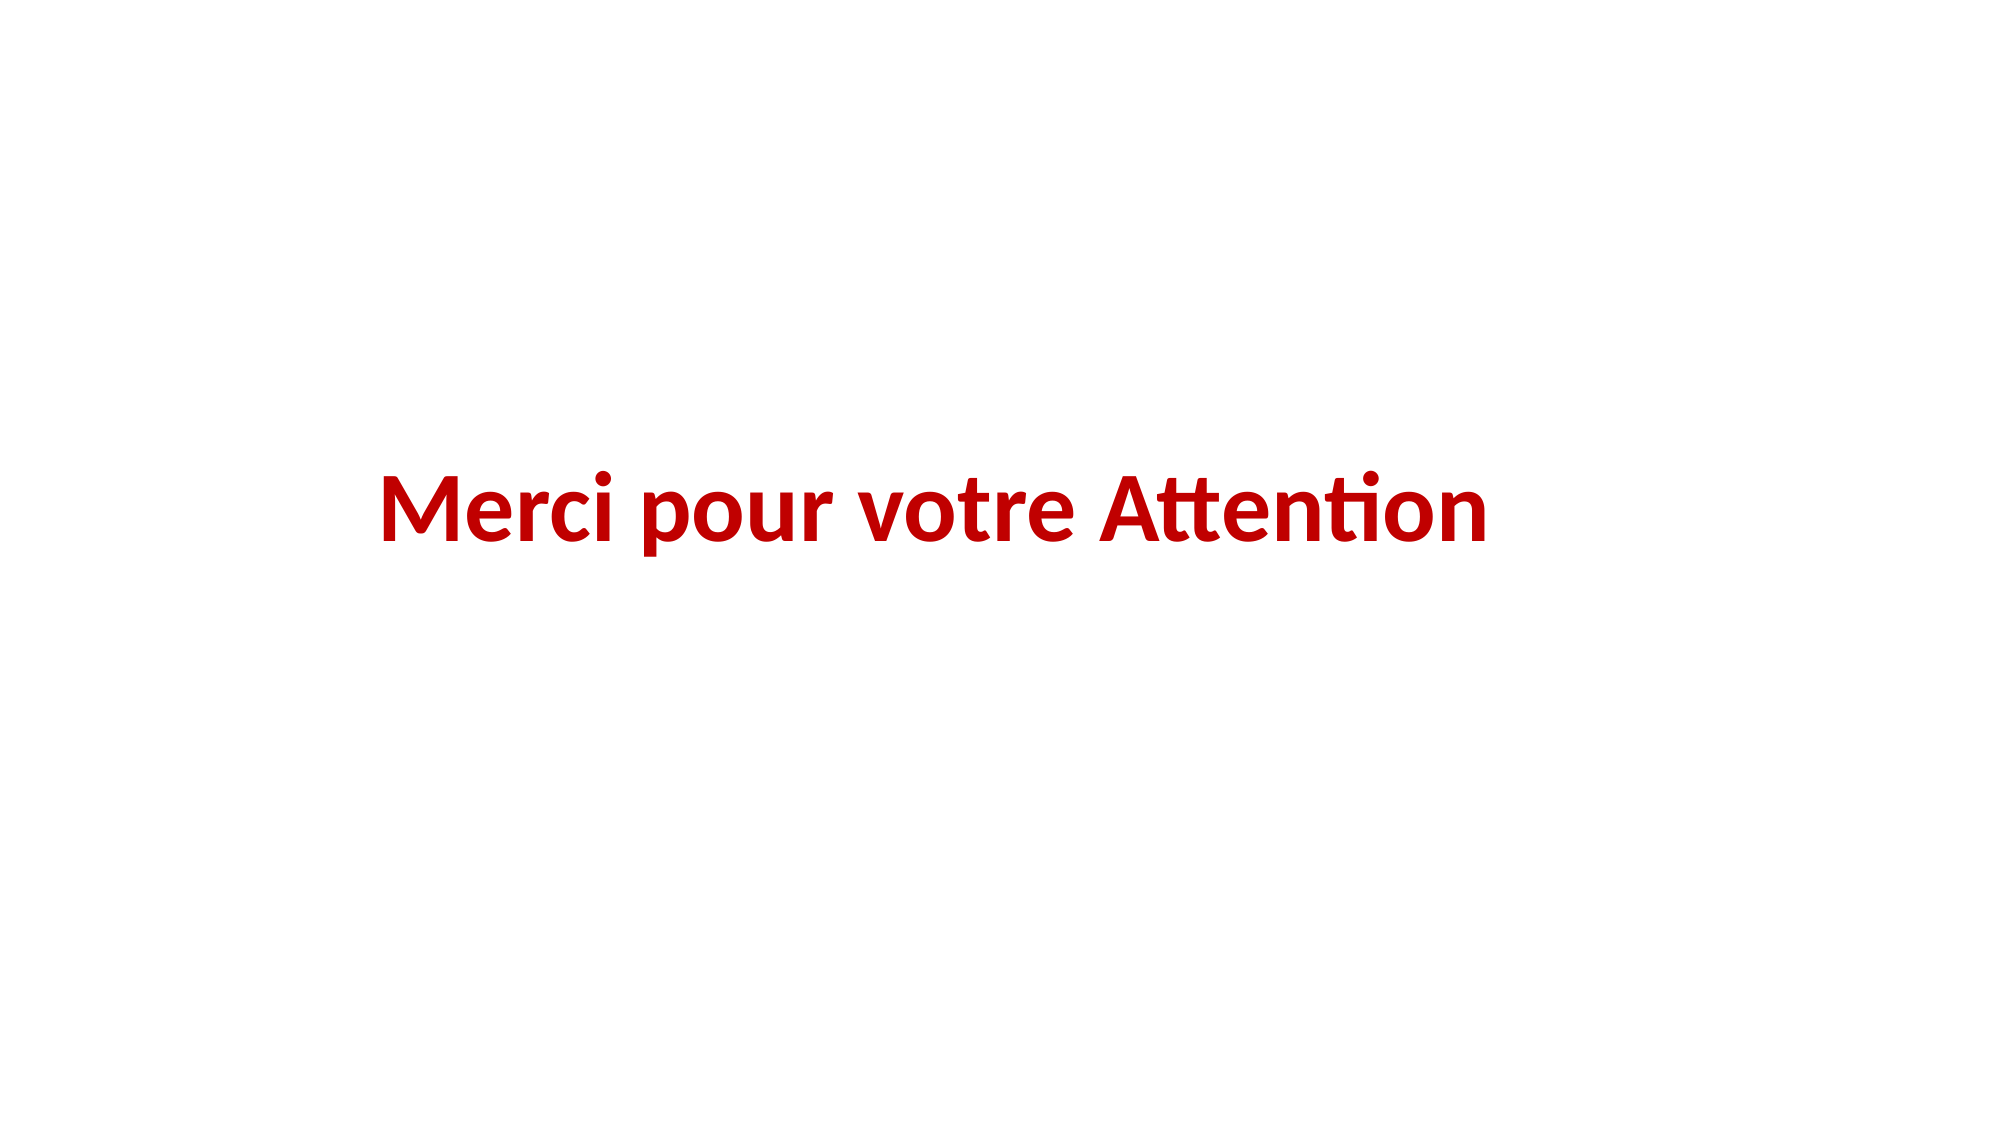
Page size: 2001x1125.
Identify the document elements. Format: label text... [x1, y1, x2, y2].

list Merci pour votre Attention [333, 447, 1667, 1125]
